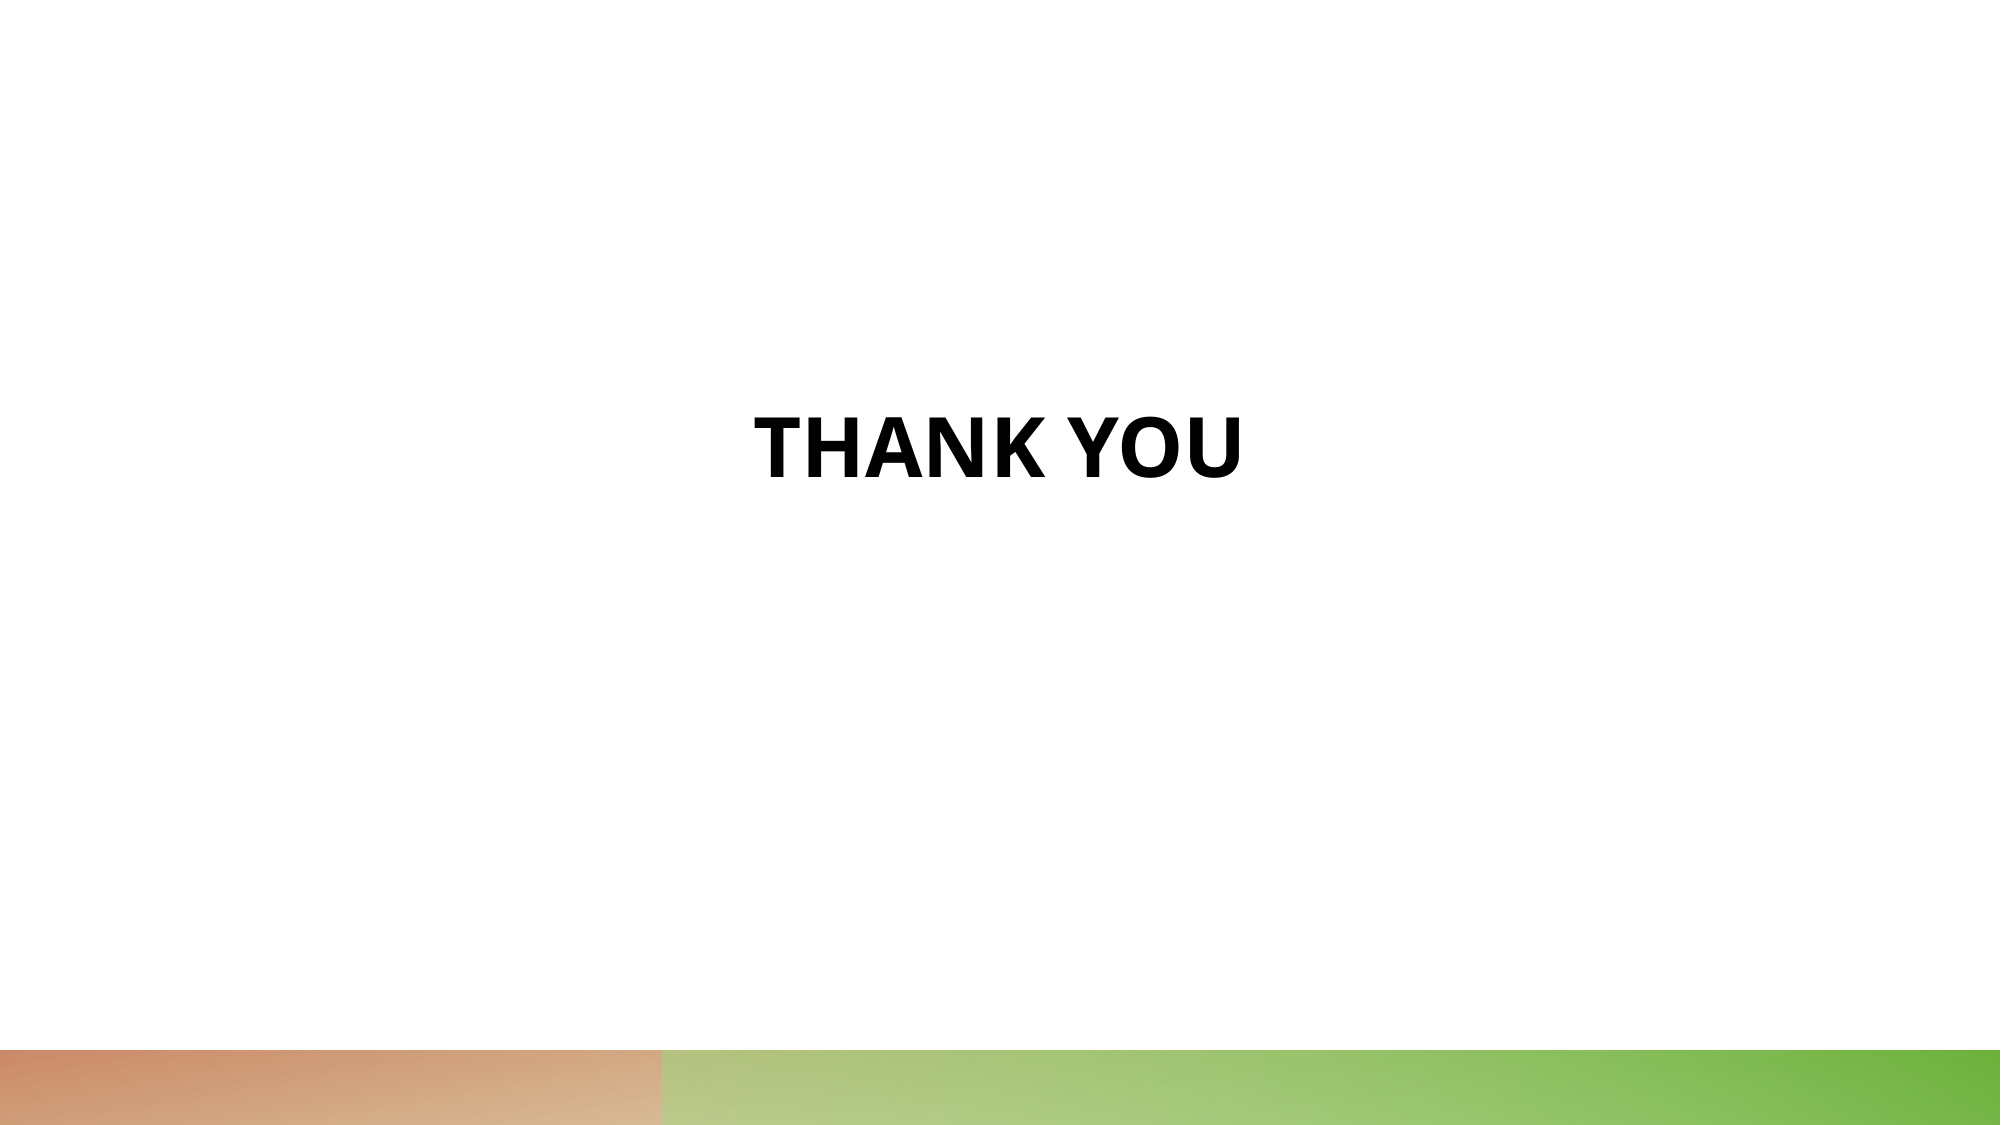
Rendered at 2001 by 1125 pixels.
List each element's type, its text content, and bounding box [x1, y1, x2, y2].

text_box THANK YOU [0, 386, 2000, 502]
